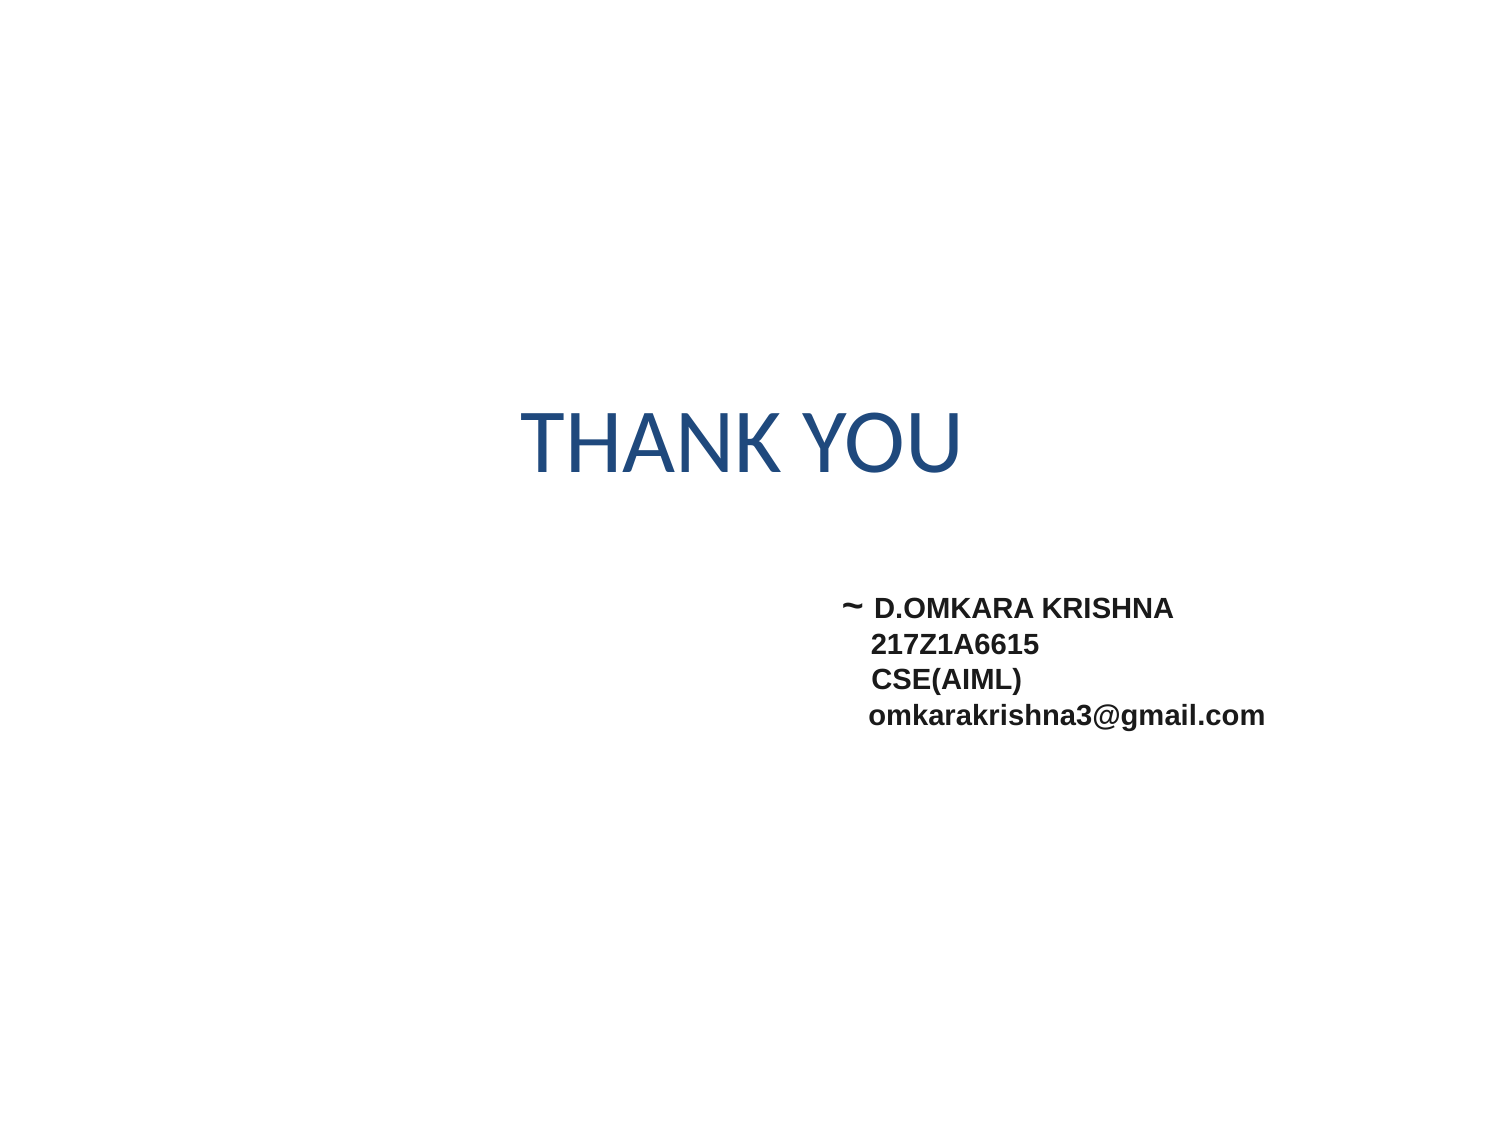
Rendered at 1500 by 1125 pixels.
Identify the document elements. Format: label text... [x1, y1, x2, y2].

title ~ D.OMKARA KRISHNA 217Z1A6615 CSE(AIML) omkarakrishna3@gmail.com [353, 522, 1500, 789]
list THANK YOU [75, 262, 1425, 1005]
